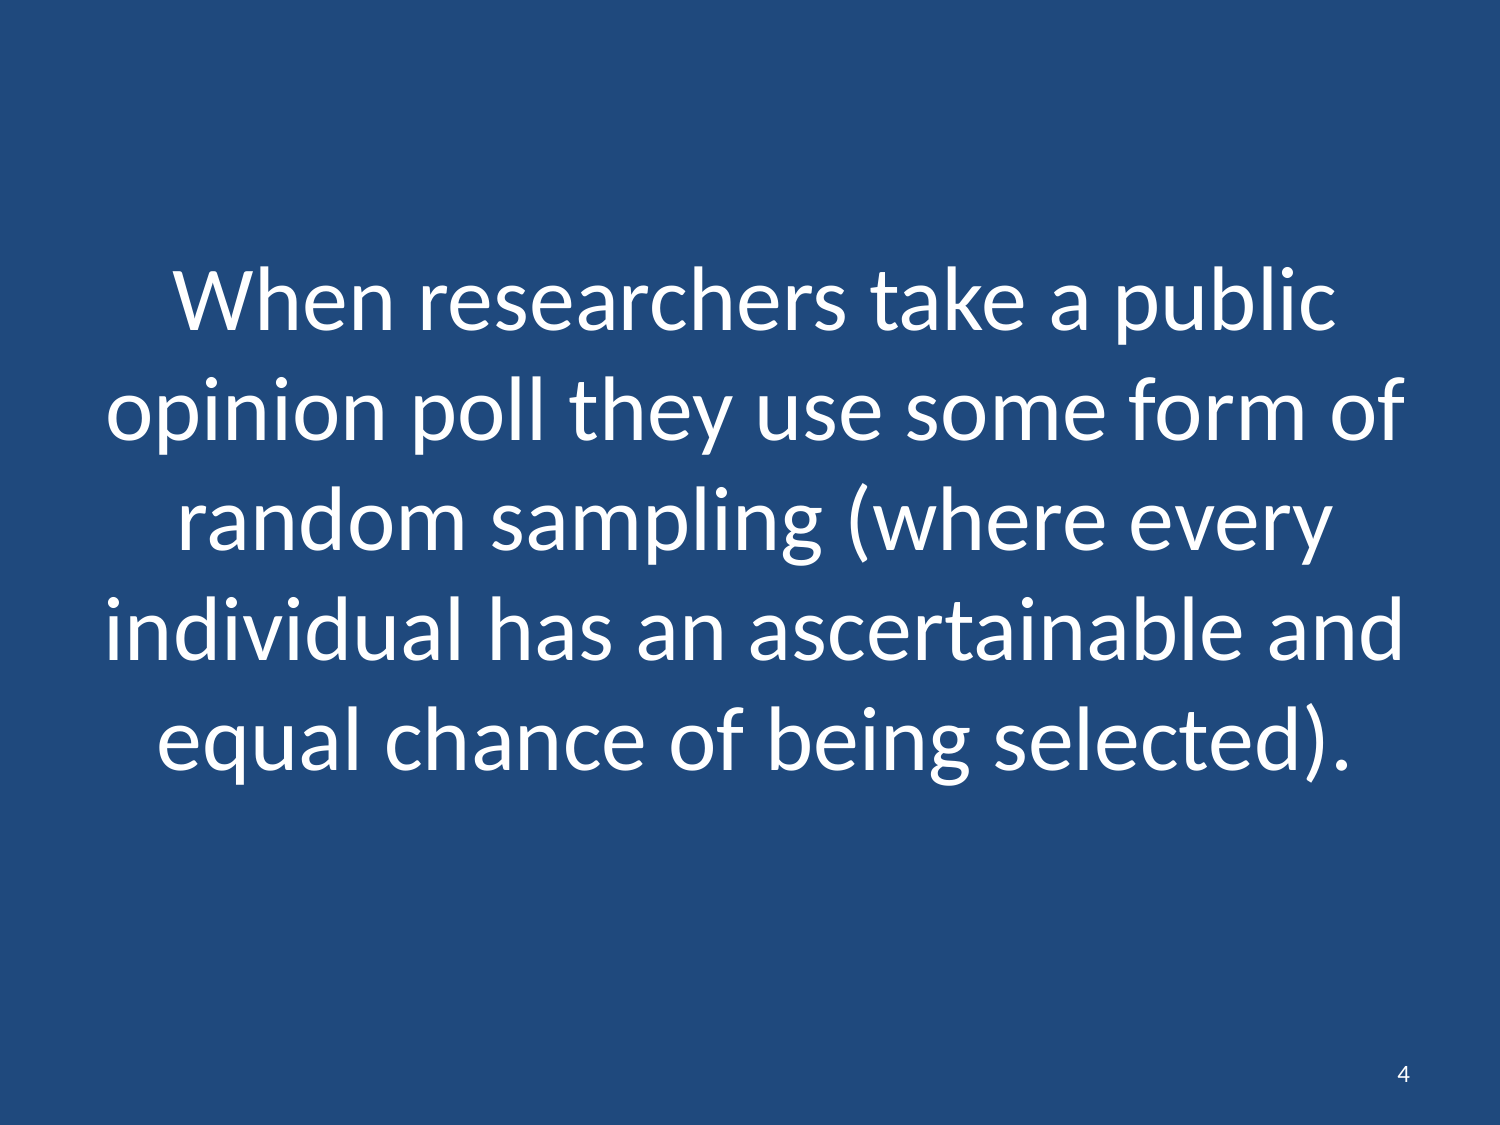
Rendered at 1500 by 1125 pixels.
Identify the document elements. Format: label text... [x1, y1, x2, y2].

title When researchers take a public opinion poll they use some form of random sampling (where every individual has an ascertainable and equal chance of being selected). [37, 37, 1475, 1100]
slide_number 4 [1074, 1042, 1425, 1103]
